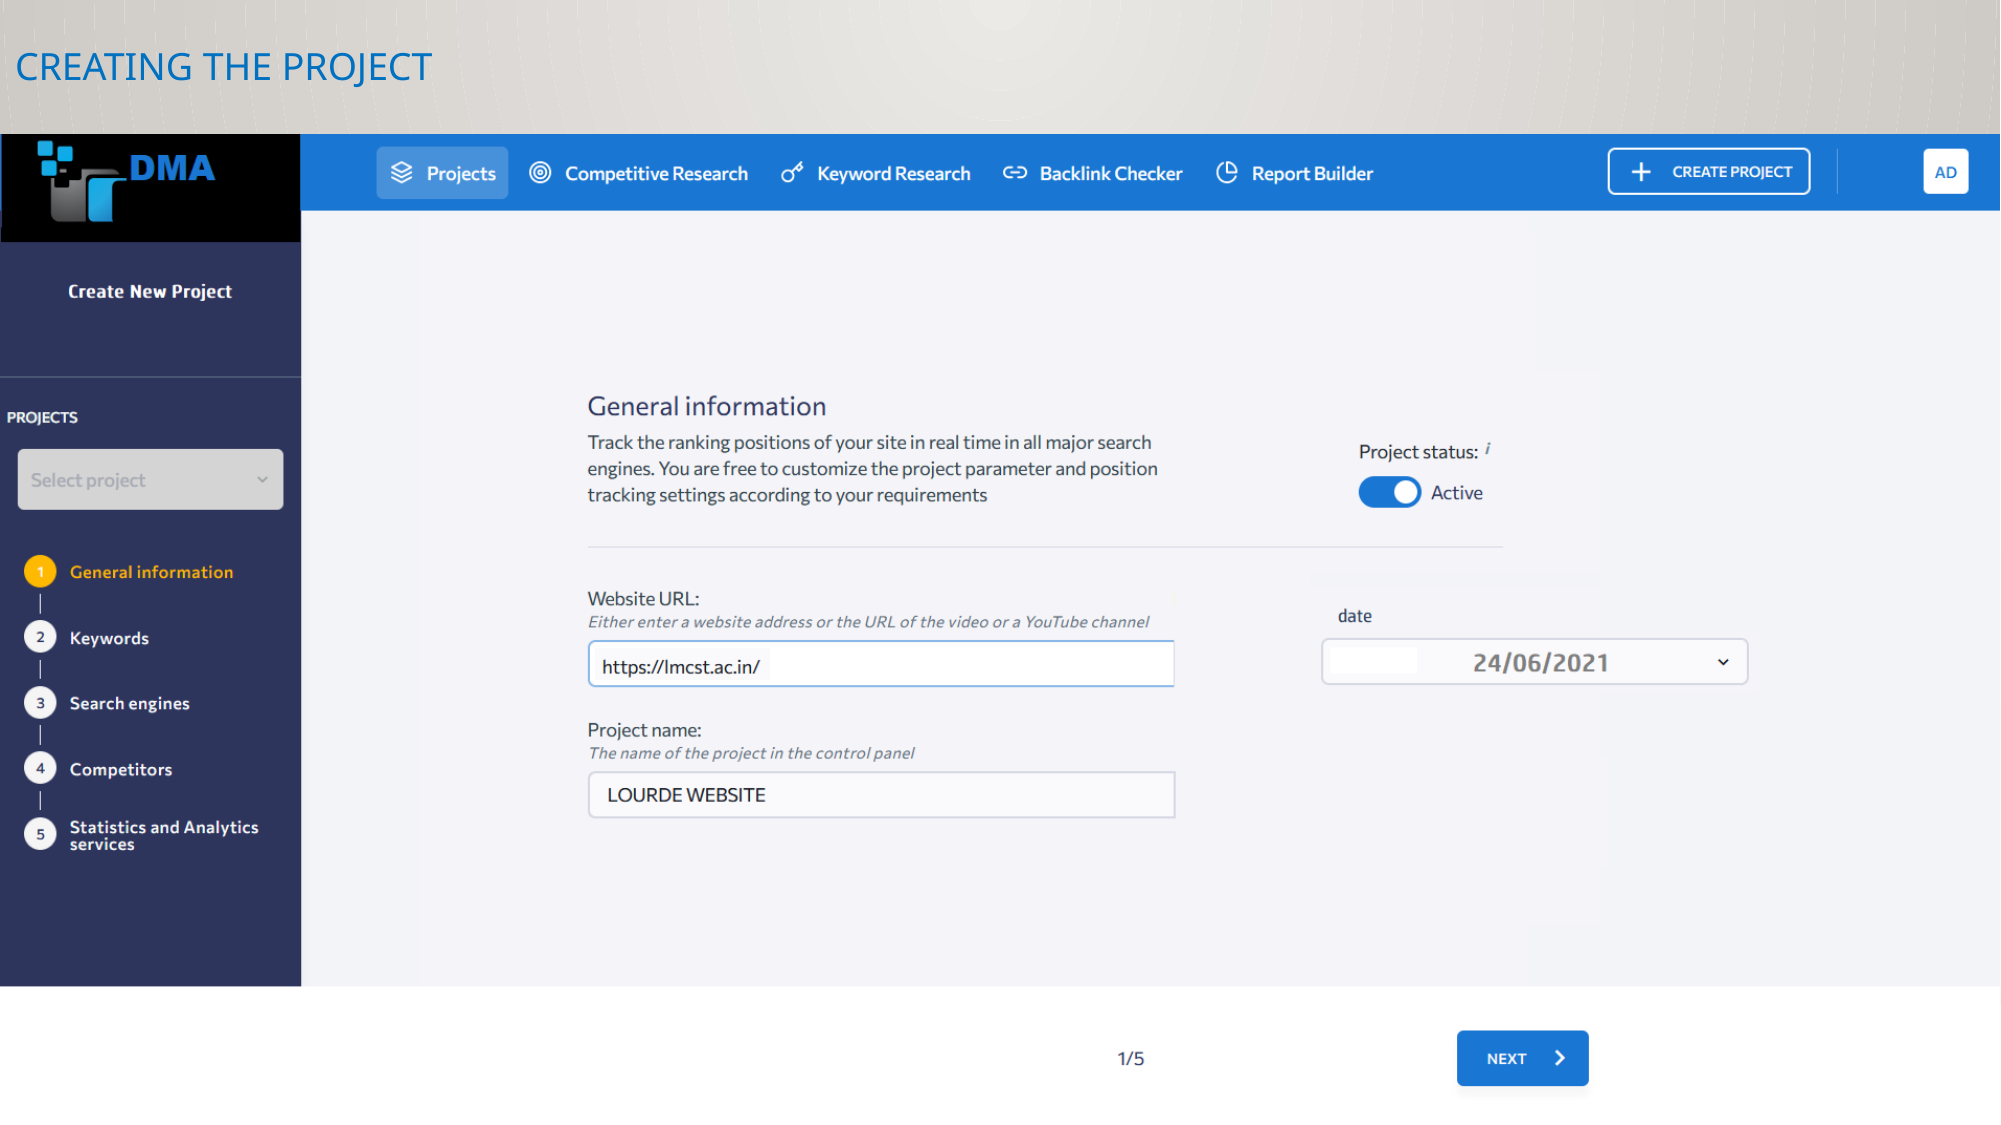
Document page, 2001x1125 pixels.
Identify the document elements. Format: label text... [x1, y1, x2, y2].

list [0, 134, 2000, 1125]
title Creating the project [0, 40, 1576, 134]
